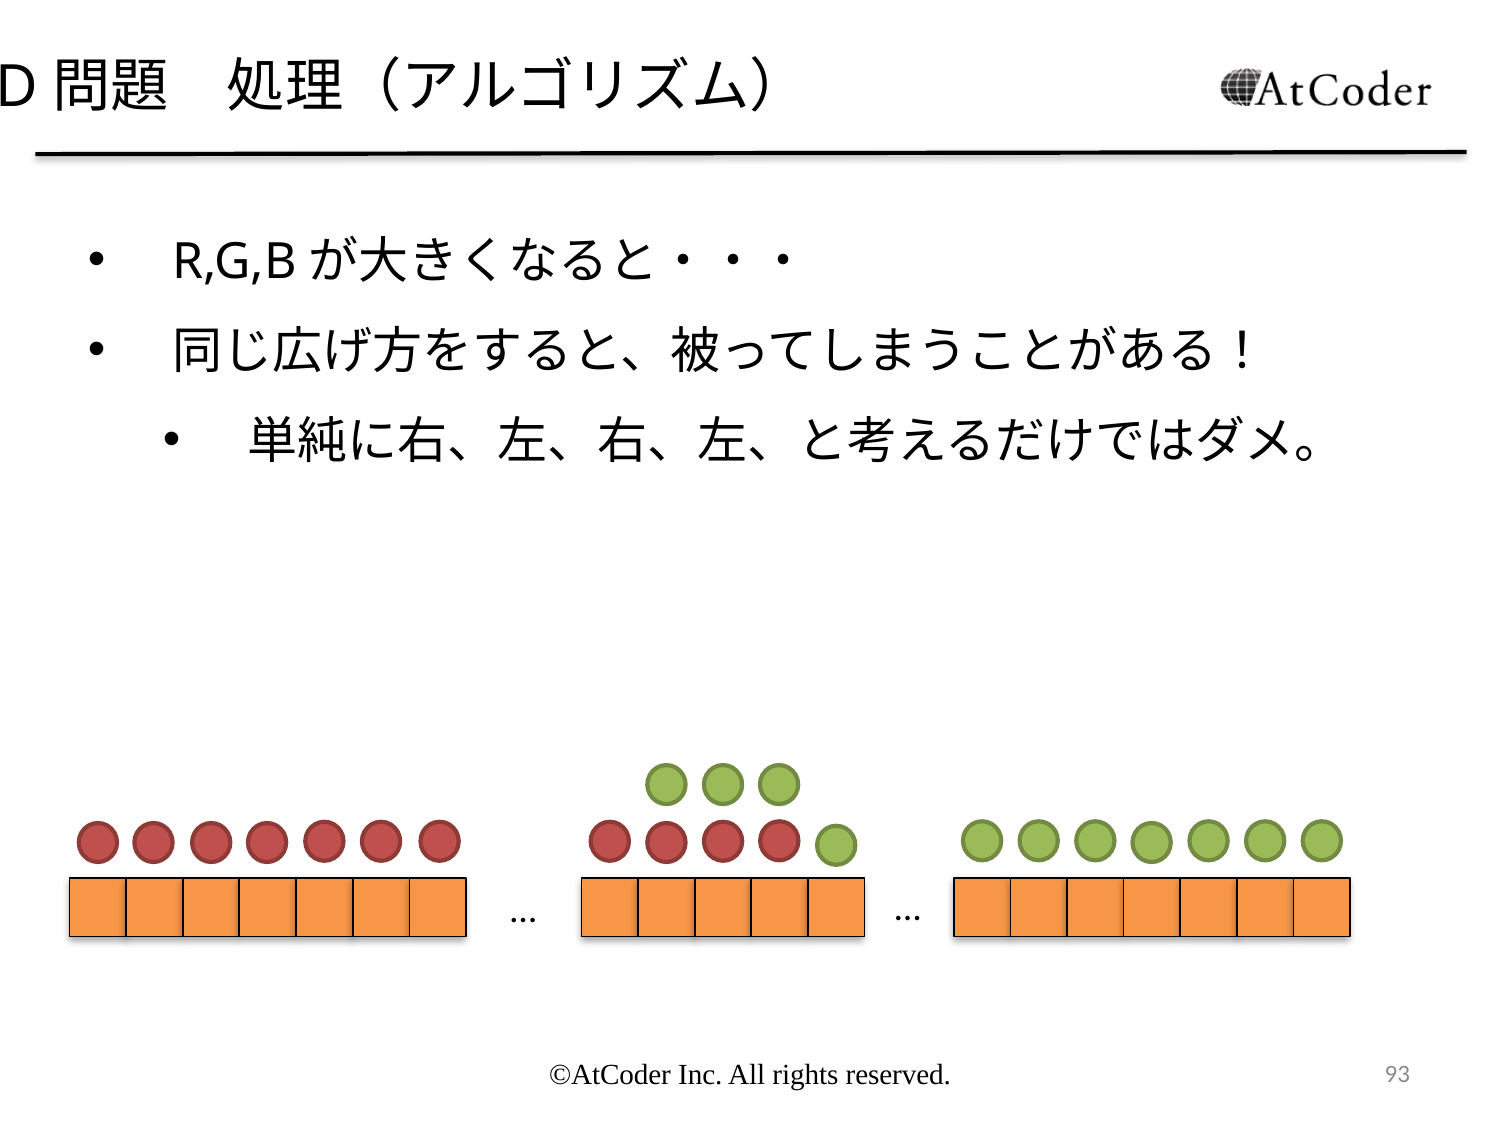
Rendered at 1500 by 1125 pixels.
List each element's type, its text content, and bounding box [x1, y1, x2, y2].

text_box … [495, 877, 552, 938]
text_box [238, 877, 295, 937]
picture [1220, 63, 1432, 111]
text_box [1010, 877, 1066, 937]
text_box [189, 820, 233, 865]
text_box [960, 819, 1004, 863]
text_box [295, 877, 352, 937]
text_box [1236, 877, 1293, 937]
text_box [1066, 877, 1123, 937]
text_box [581, 877, 637, 937]
text_box [409, 877, 467, 937]
text_box [359, 819, 403, 863]
text_box [1180, 877, 1236, 937]
text_box [182, 877, 238, 937]
text_box [645, 762, 688, 807]
text_box … [879, 875, 936, 936]
text_box [588, 819, 632, 863]
text_box [815, 823, 858, 867]
text_box [418, 819, 461, 863]
text_box [637, 877, 694, 937]
footer ©AtCoder Inc. All rights reserved. [512, 1042, 988, 1103]
text_box [694, 877, 750, 937]
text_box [35, 151, 1467, 155]
text_box [1187, 819, 1230, 863]
text_box [953, 877, 1010, 937]
text_box [1300, 819, 1344, 863]
text_box [126, 877, 182, 937]
text_box R,G,Bが大きくなると・・・ 同じ広げ方をすると、被ってしまうことがある！ 単純に右、左、右、左、と考えるだけではダメ。 [73, 190, 1432, 656]
text_box [645, 820, 688, 865]
text_box [69, 877, 125, 937]
slide_number 93 [1074, 1042, 1425, 1103]
text_box D問題 処理（アルゴリズム） [0, 40, 823, 126]
text_box [701, 819, 745, 863]
text_box [1074, 819, 1117, 863]
text_box [245, 820, 289, 865]
text_box [750, 877, 807, 937]
text_box [758, 819, 801, 863]
text_box [76, 820, 120, 865]
text_box [807, 877, 865, 937]
text_box [352, 877, 409, 937]
text_box [303, 819, 346, 863]
text_box [132, 820, 175, 865]
text_box [1243, 819, 1287, 863]
text_box [1017, 819, 1060, 863]
text_box [757, 762, 801, 807]
text_box [1130, 820, 1173, 865]
text_box [1293, 877, 1351, 937]
text_box [701, 762, 745, 807]
text_box [1123, 877, 1180, 937]
